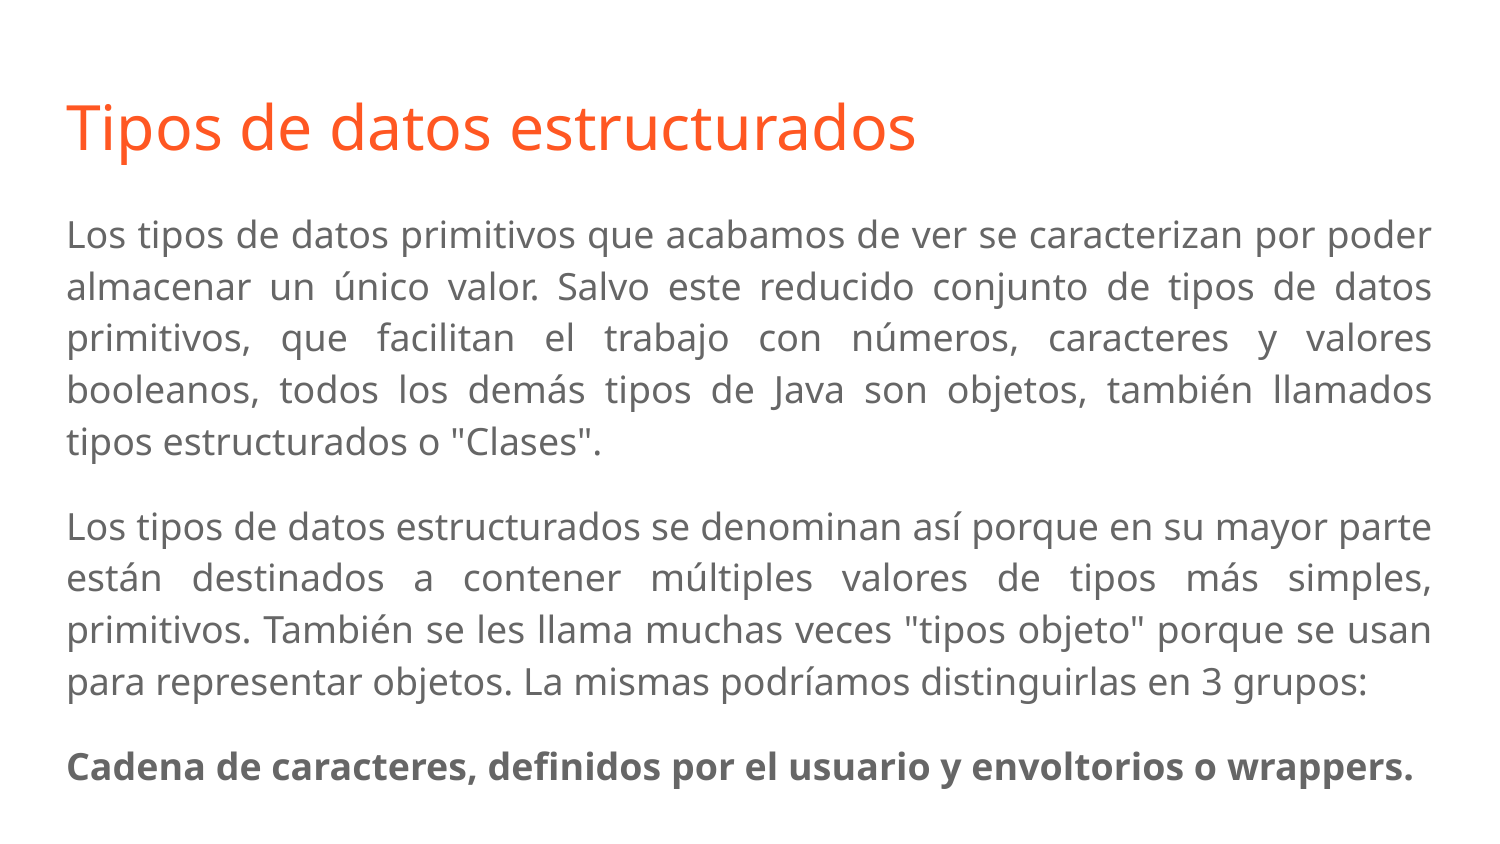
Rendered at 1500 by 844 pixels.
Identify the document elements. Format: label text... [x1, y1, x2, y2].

title Tipos de datos estructurados [51, 72, 1449, 167]
list Los tipos de datos primitivos que acabamos de ver se caracterizan por poder almacenar un único valor. Salvo este reducido conjunto de tipos de datos primitivos, que facilitan el trabajo con números, caracteres y valores booleanos, todos los demás tipos de Java son objetos, también llamados tipos estructurados o "Clases". Los tipos de datos estructurados se denominan así porque en su mayor parte están destinados a contener múltiples valores de tipos más simples, primitivos. También se les llama muchas veces "tipos objeto" porque se usan para representar objetos. La mismas podríamos distinguirlas en 3 grupos: Cadena de caracteres, definidos por el usuario y envoltorios o wrappers. [51, 189, 1449, 750]
